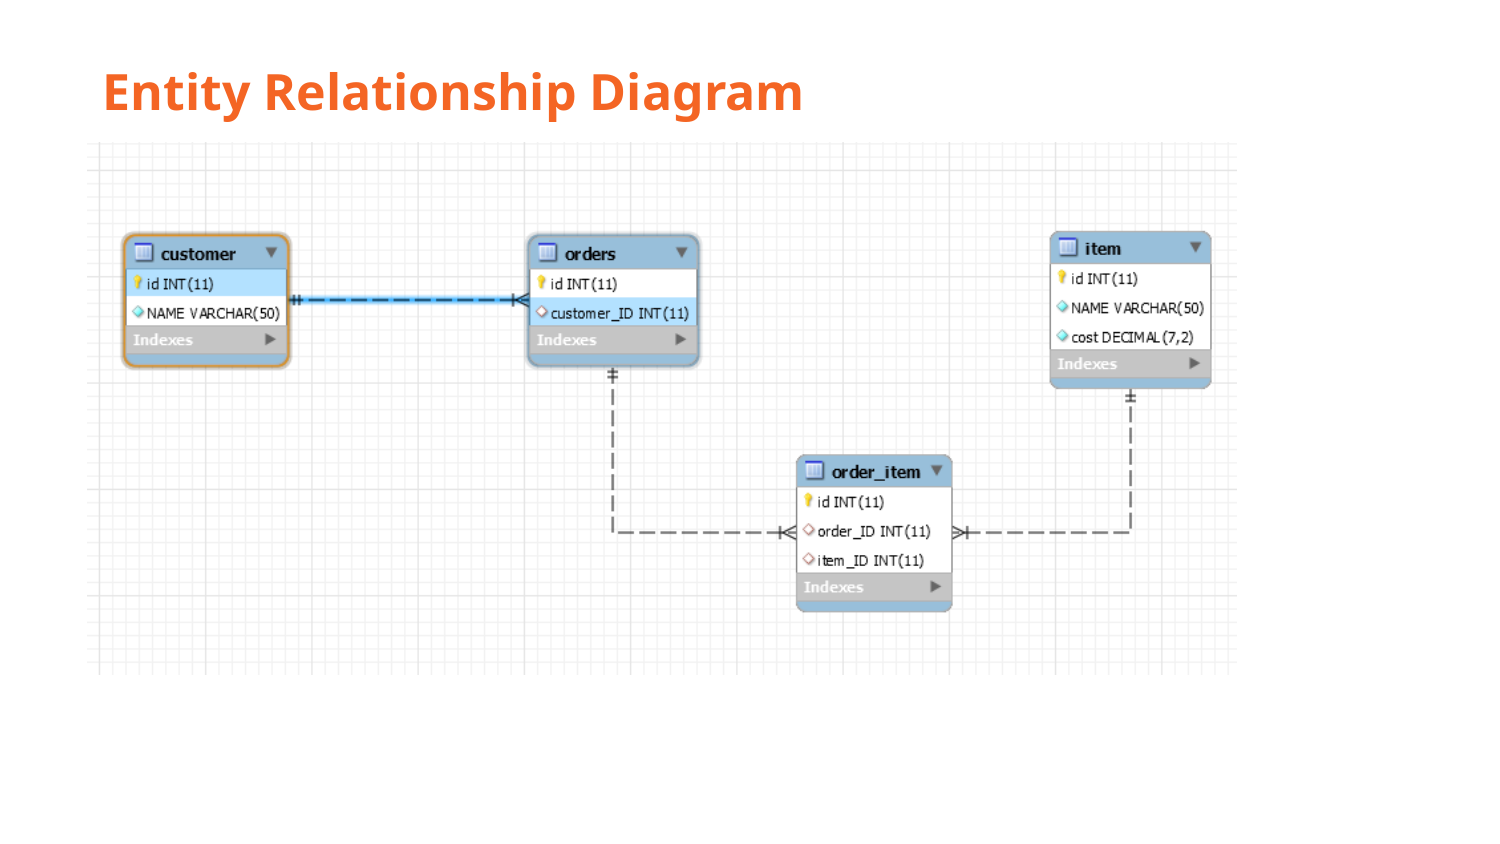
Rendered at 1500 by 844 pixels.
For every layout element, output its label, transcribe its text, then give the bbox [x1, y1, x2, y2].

picture [87, 141, 1237, 675]
title Entity Relationship Diagram [87, 44, 941, 141]
